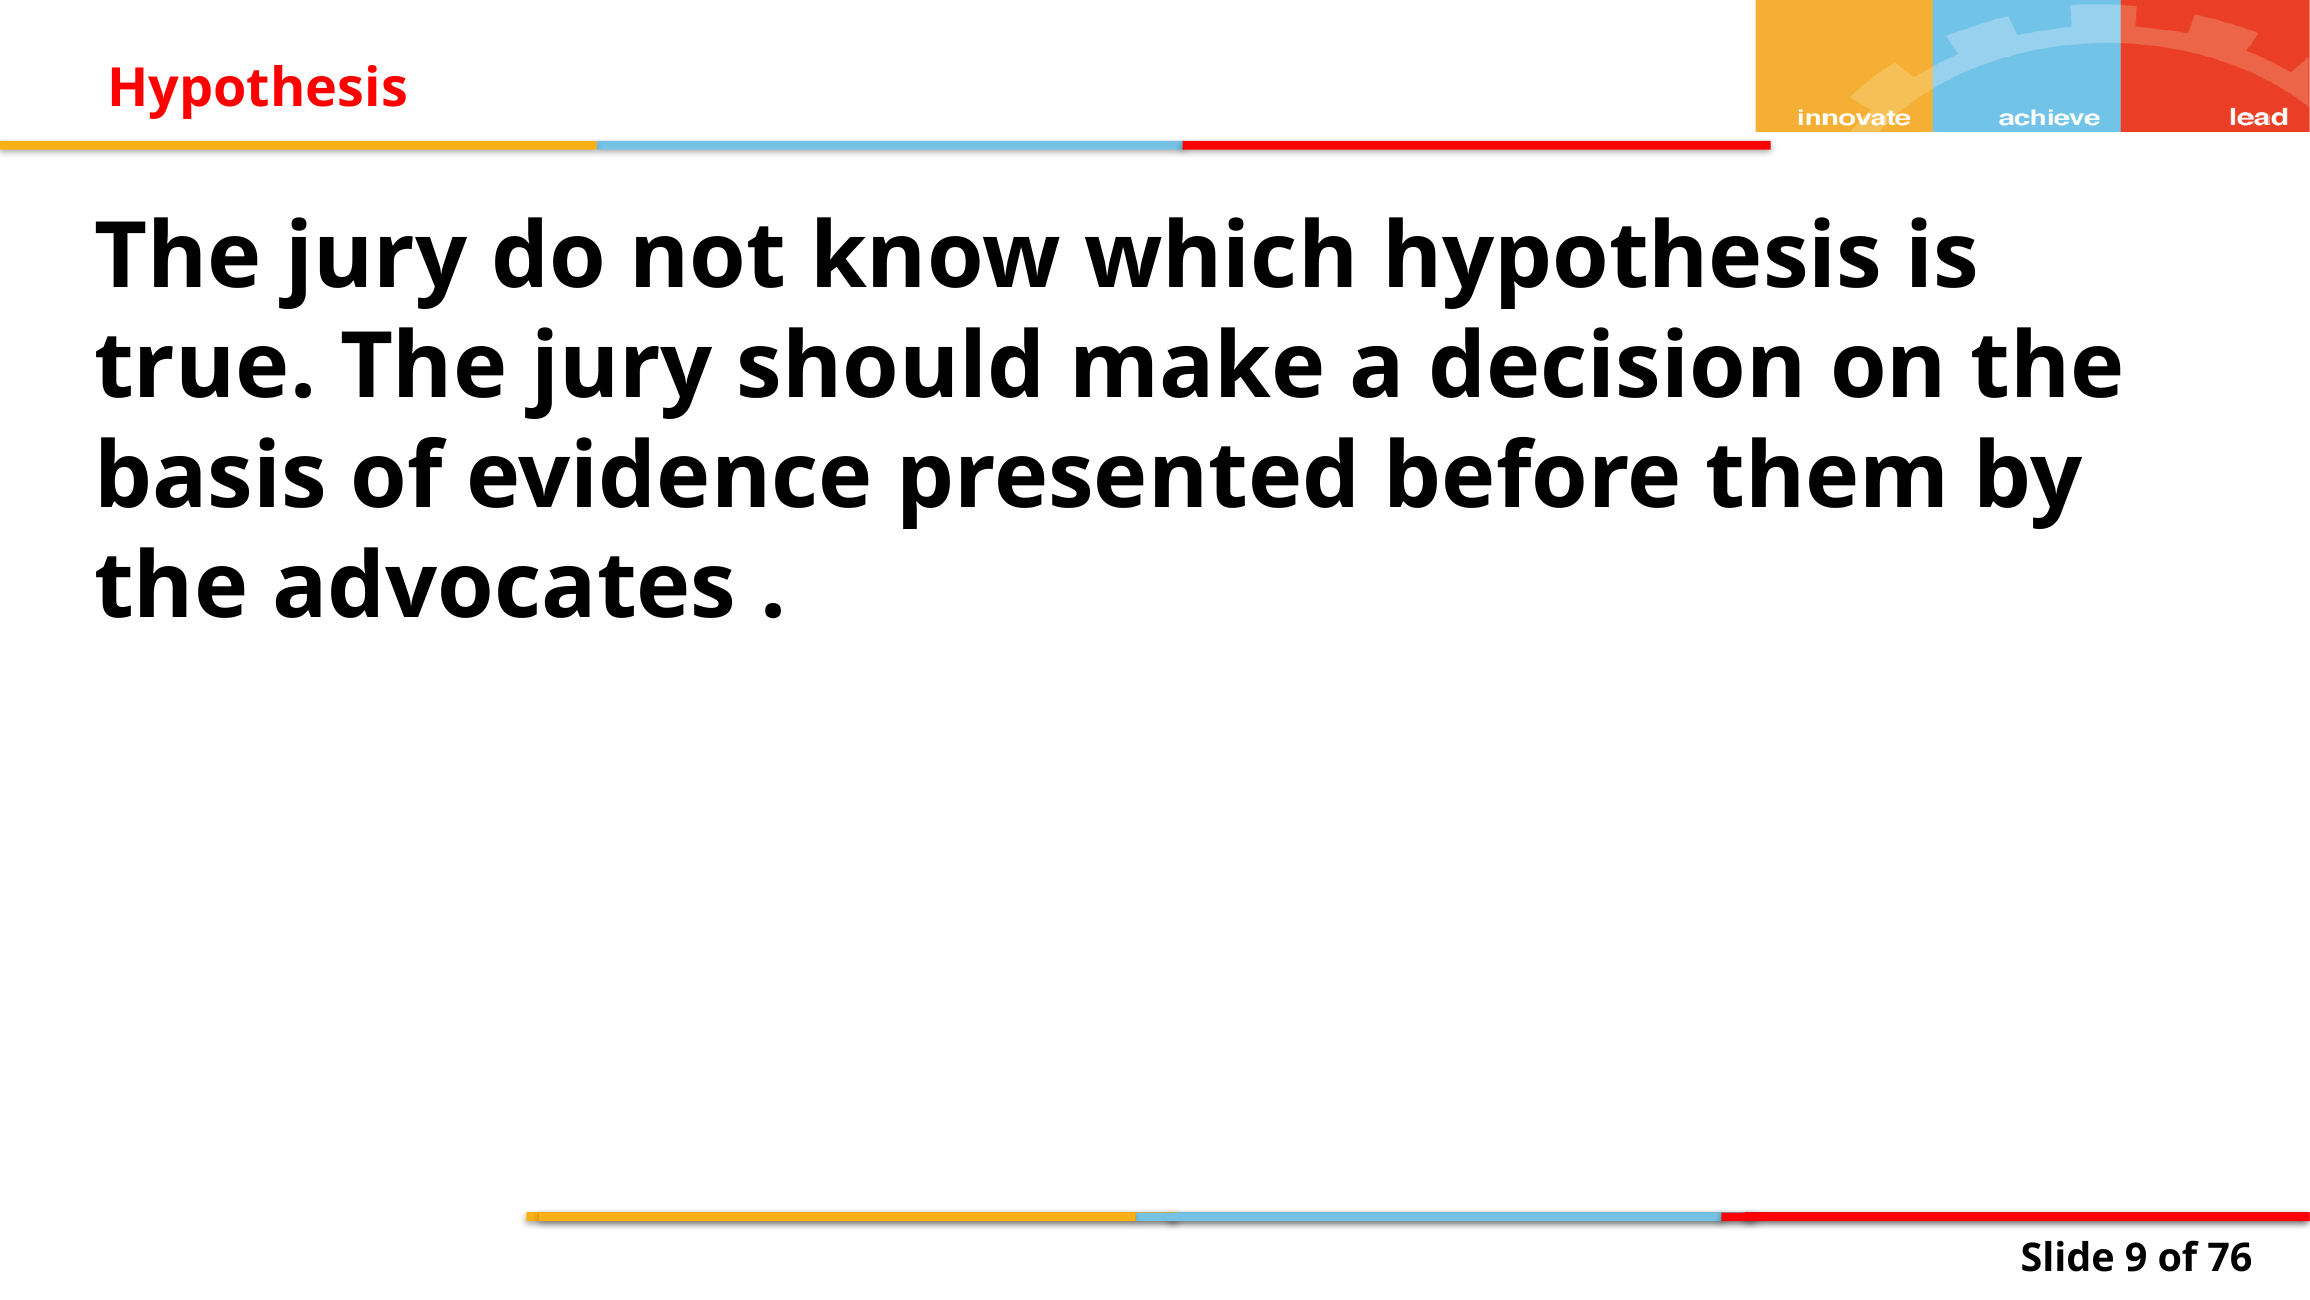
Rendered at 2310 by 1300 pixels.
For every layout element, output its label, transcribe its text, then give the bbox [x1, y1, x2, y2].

picture [1755, 0, 2310, 132]
title Hypothesis [92, 12, 2171, 125]
text_box The jury do not know which hypothesis is true. The jury should make a decision on the basis of evidence presented before them by the advocates . [76, 187, 2205, 645]
